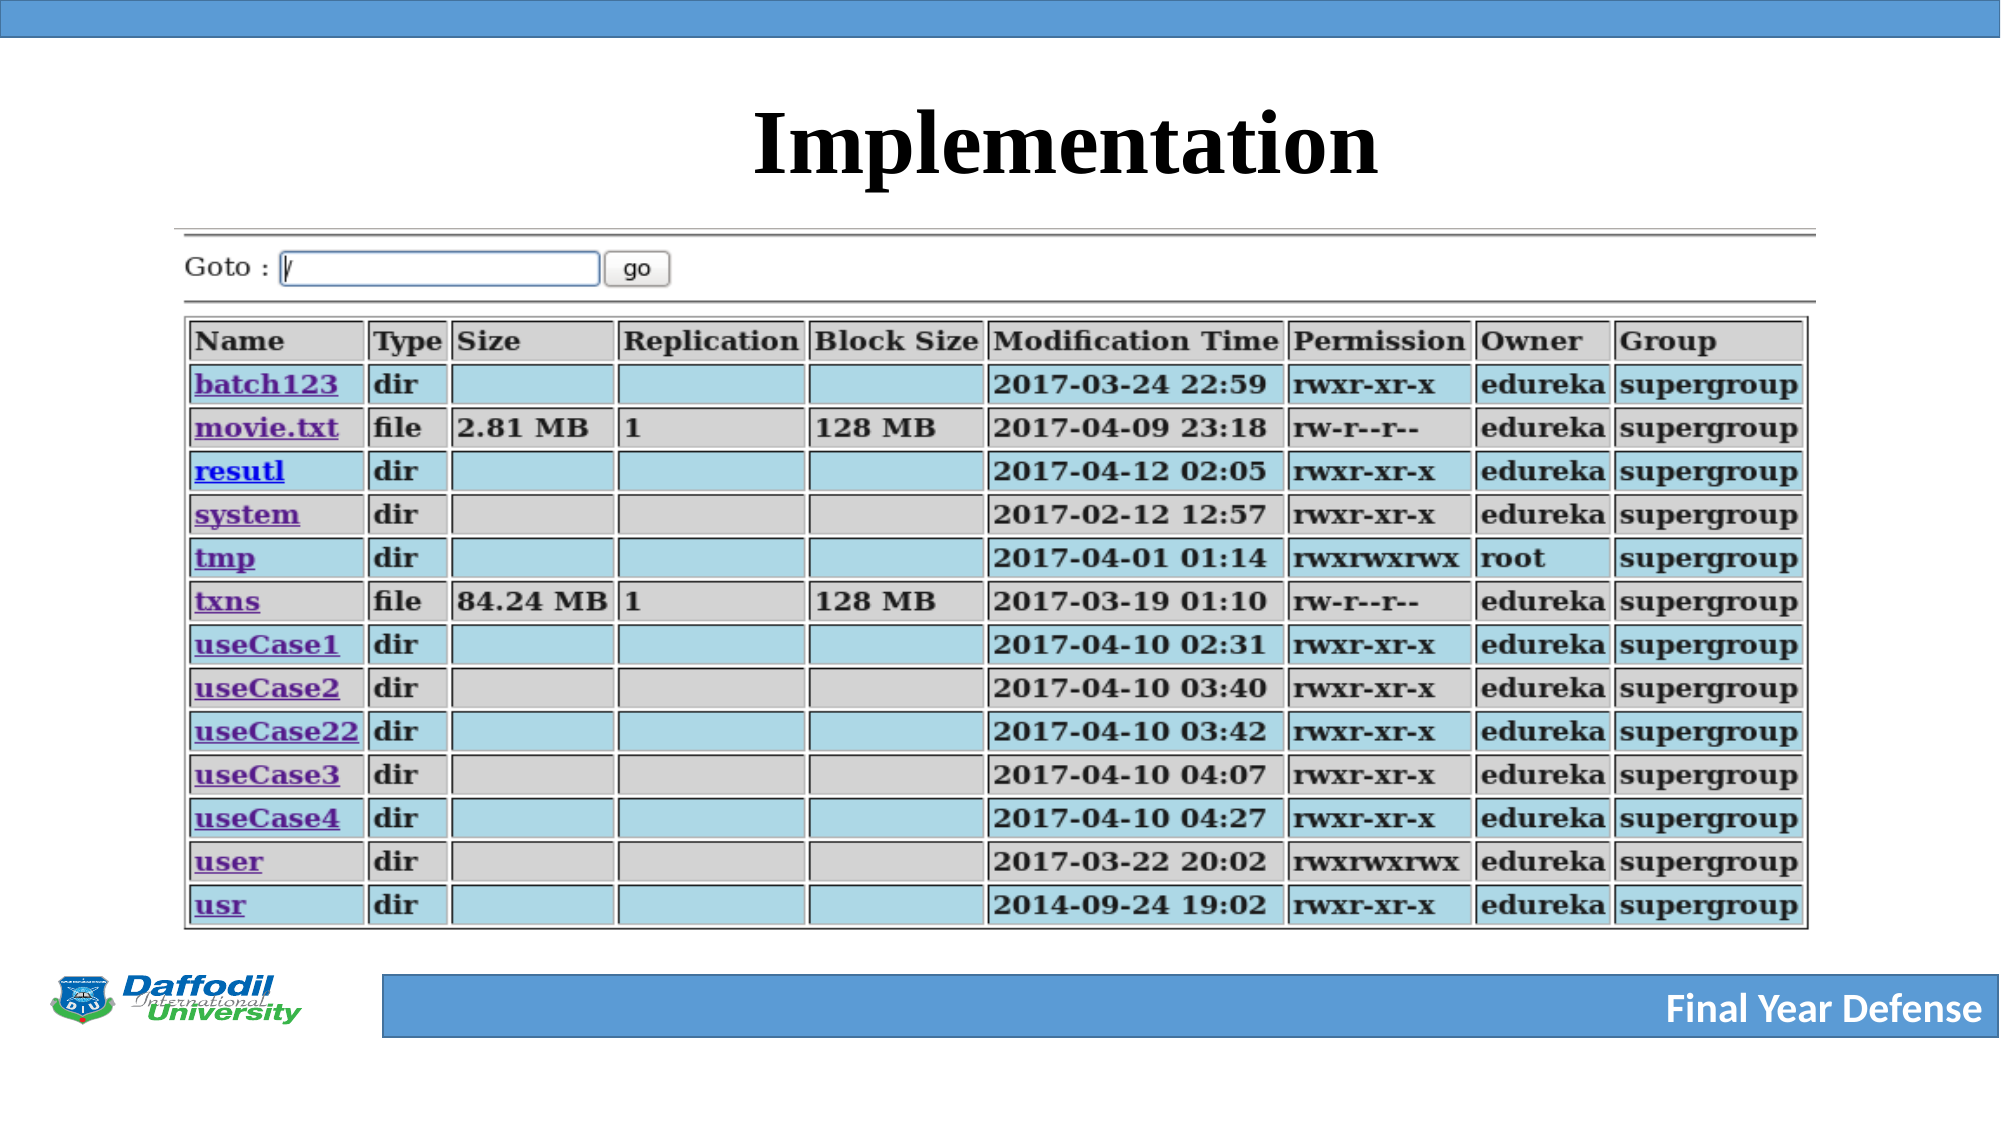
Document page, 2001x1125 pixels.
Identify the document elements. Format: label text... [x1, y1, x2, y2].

picture [76, 987, 92, 993]
title Implementation [137, 59, 1863, 229]
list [174, 228, 1816, 936]
